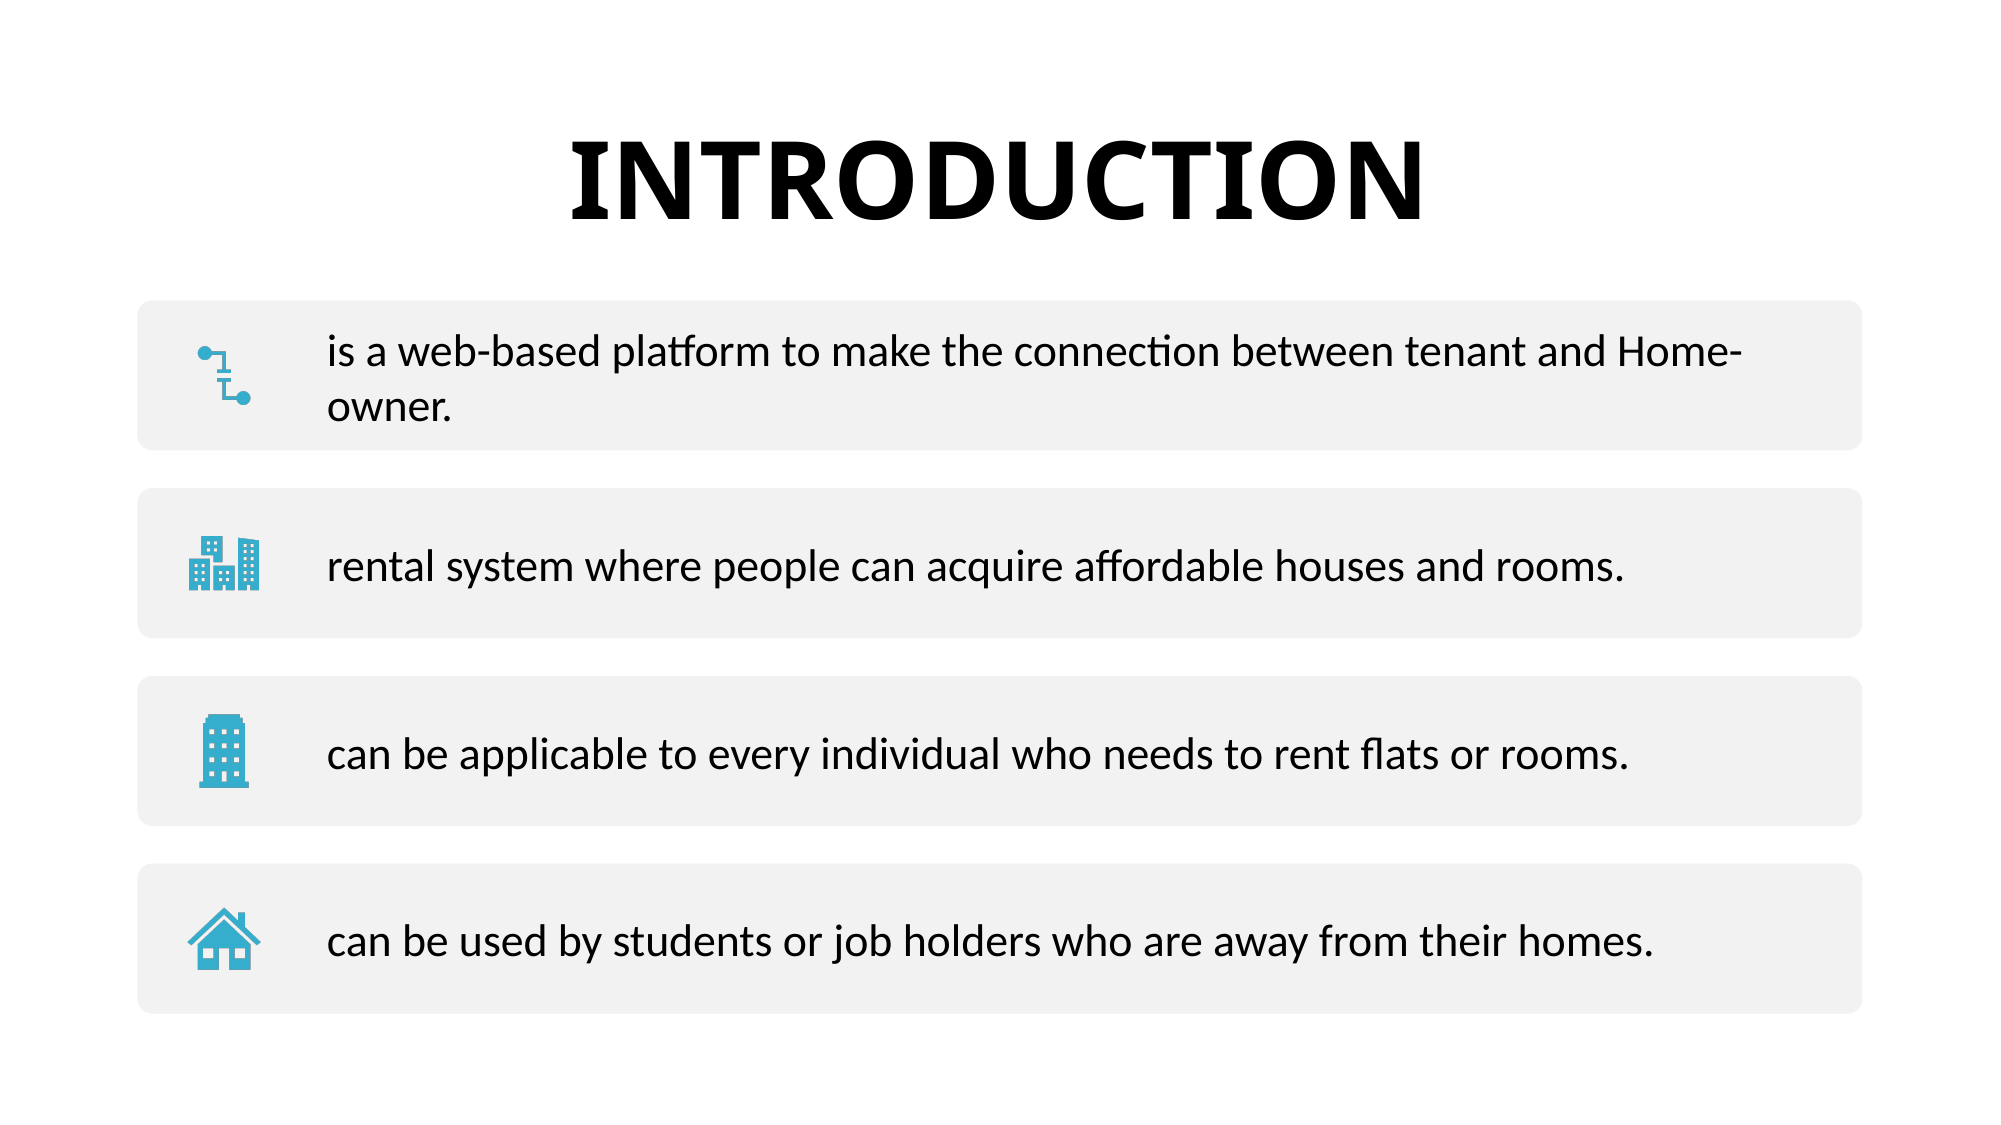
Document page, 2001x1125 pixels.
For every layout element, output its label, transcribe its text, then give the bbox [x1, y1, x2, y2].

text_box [137, 299, 1863, 1014]
title INTRODUCTION [137, 91, 1863, 278]
